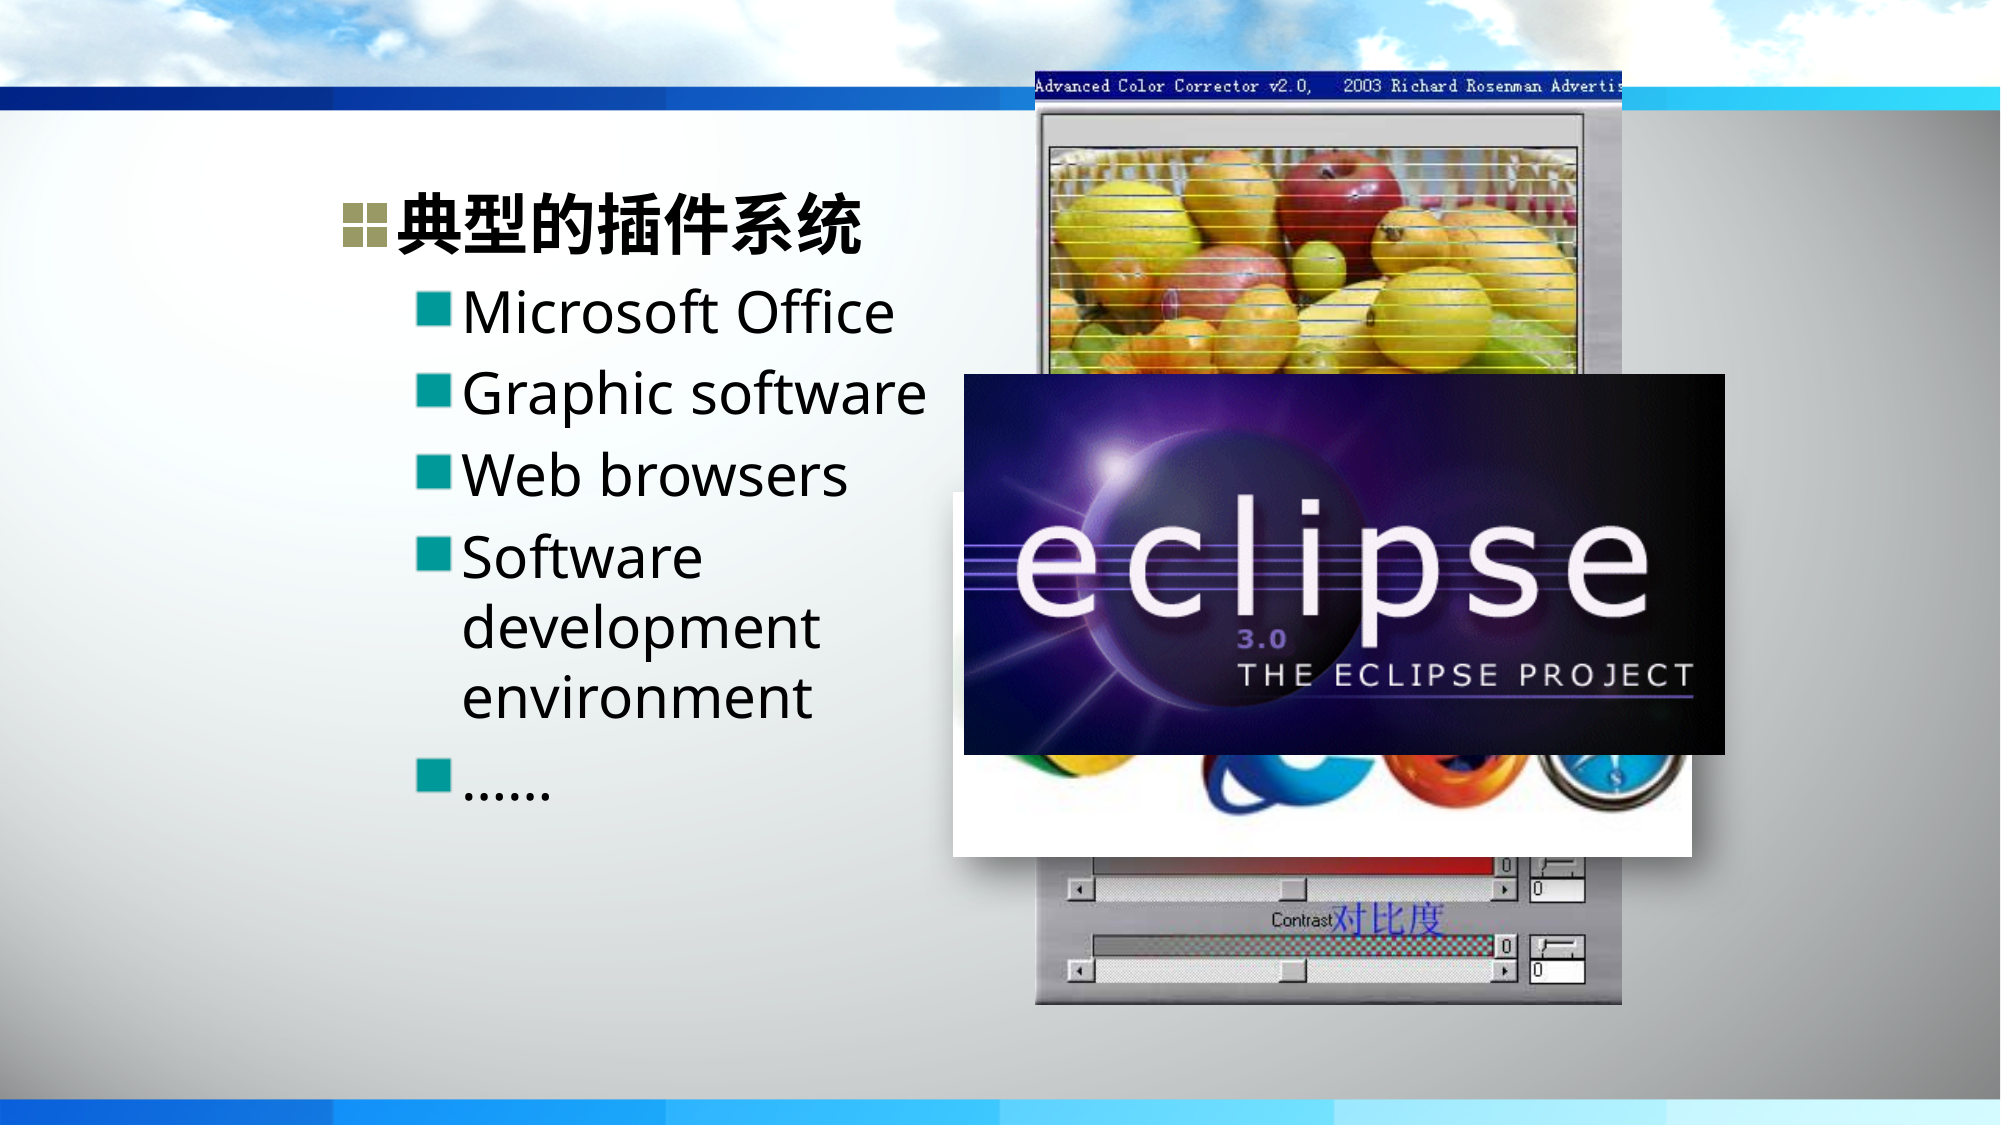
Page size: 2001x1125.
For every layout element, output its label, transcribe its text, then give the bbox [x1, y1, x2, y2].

picture [0, 0, 2001, 1125]
list 典型的插件系统 Microsoft Office Graphic software Web browsers Software development environment …… [324, 175, 1082, 1055]
